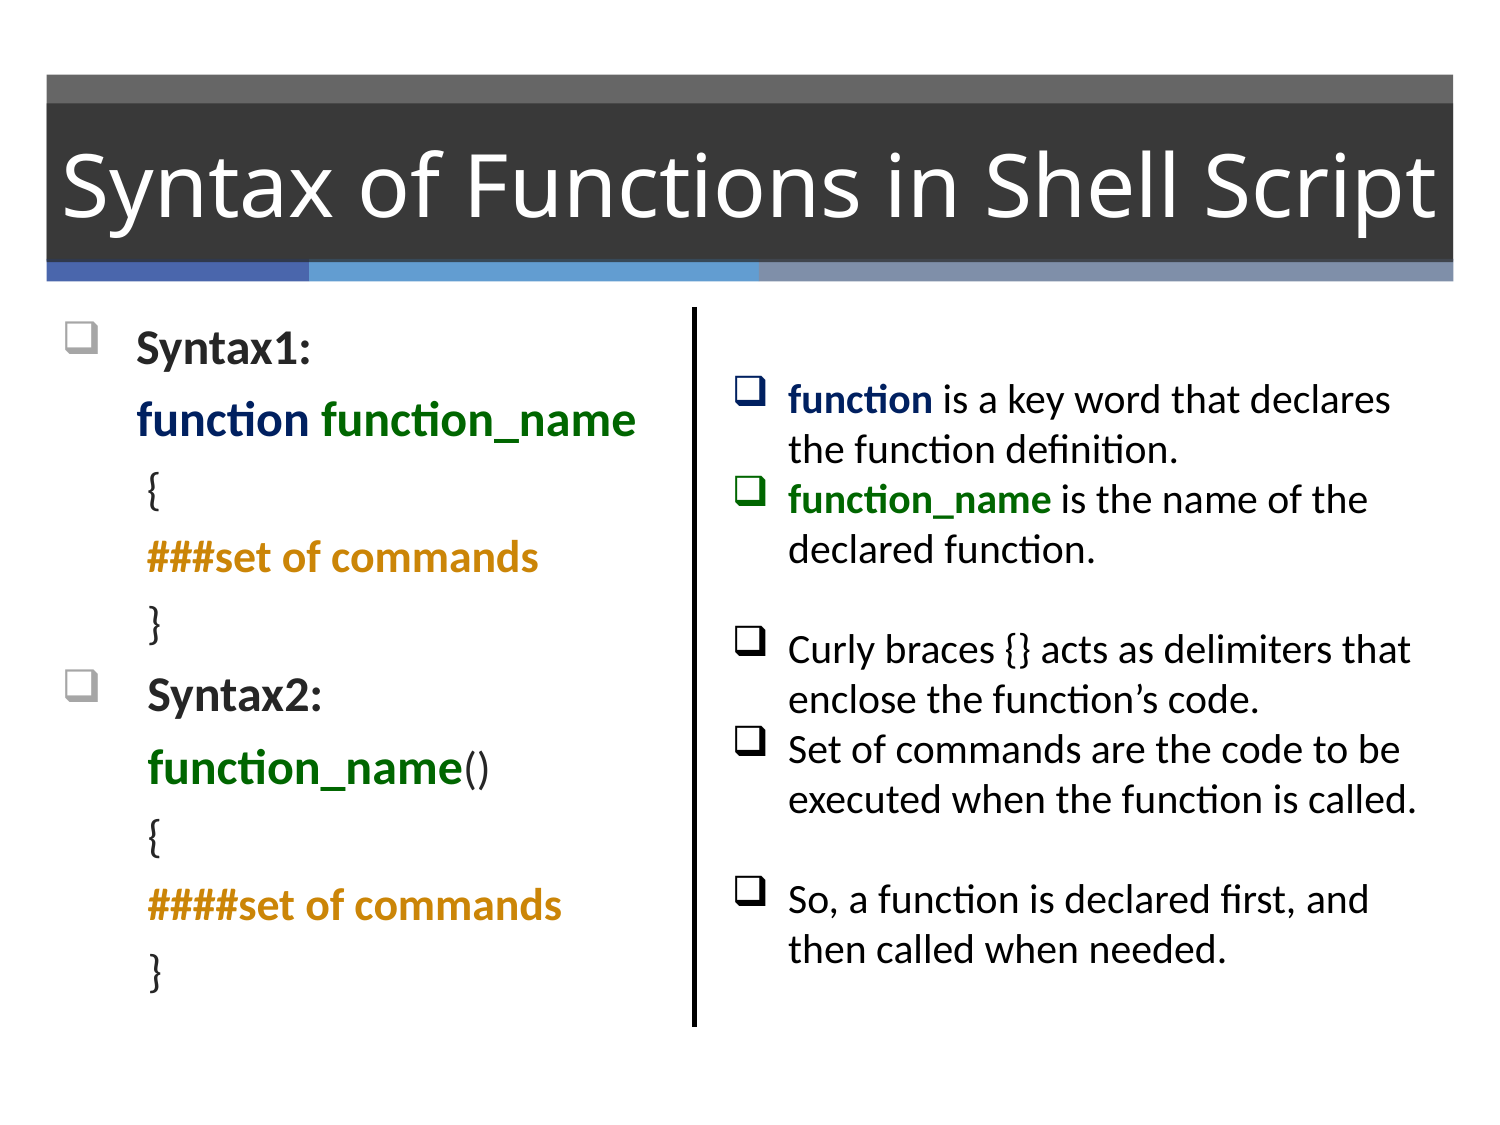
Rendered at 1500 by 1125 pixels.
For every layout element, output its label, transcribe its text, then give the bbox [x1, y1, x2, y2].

list Syntax1: function function_name { ###set of commands } Syntax2: function_name() { ####set of commands } [697, 306, 1454, 1028]
title Syntax of Functions in Shell Script [46, 103, 1454, 263]
list Syntax1: function function_name { ###set of commands } Syntax2: function_name() { ####set of commands } [46, 306, 692, 1028]
text_box function is a key word that declares the function definition. function_name is the name of the declared function. Curly braces {} acts as delimiters that enclose the function’s code. Set of commands are the code to be executed when the function is called. So, a function is declared first, and then called when needed. [717, 364, 1439, 980]
